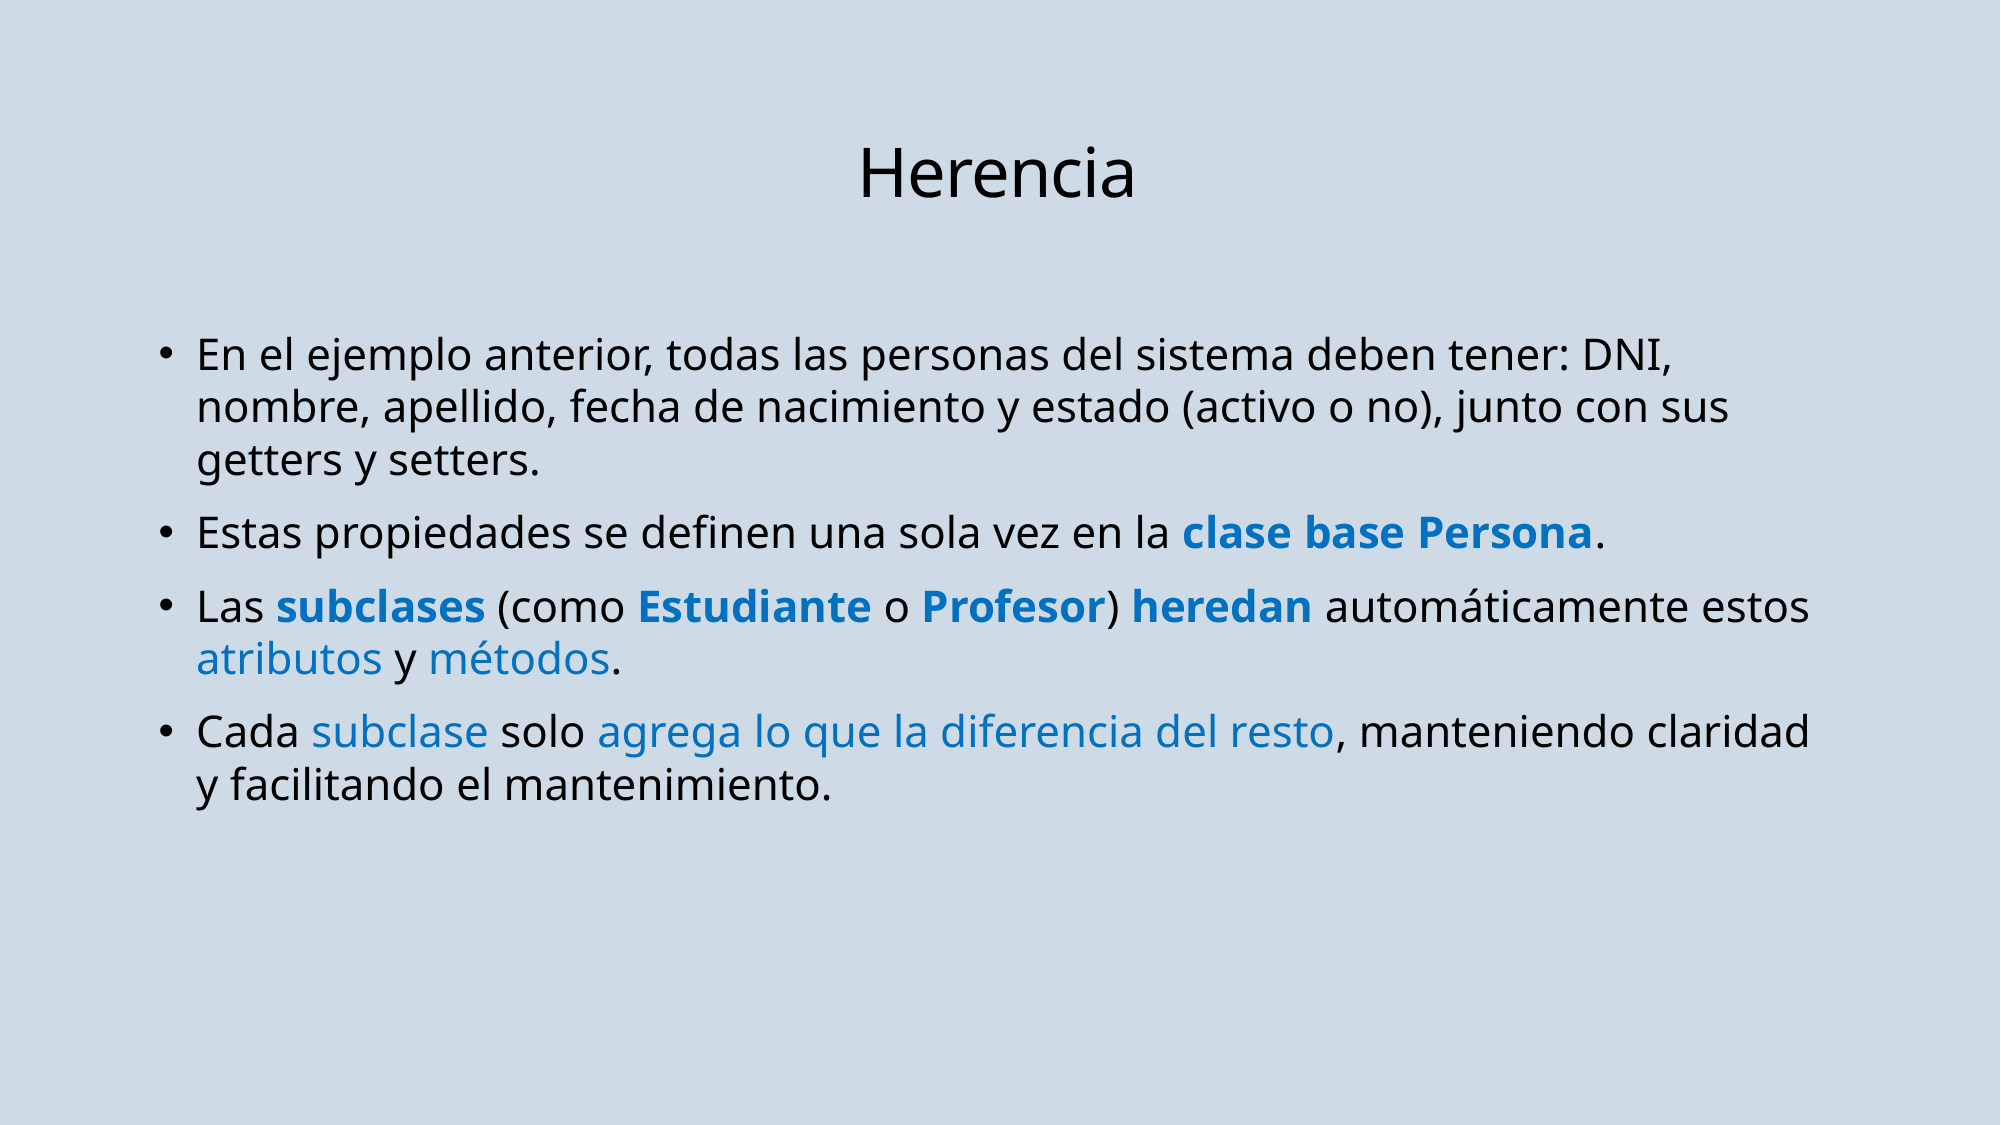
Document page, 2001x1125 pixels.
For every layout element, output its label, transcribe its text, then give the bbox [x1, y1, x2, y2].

title Herencia [0, 73, 1850, 264]
list En el ejemplo anterior, todas las personas del sistema deben tener: DNI, nombre, apellido, fecha de nacimiento y estado (activo o no), junto con sus getters y setters. Estas propiedades se definen una sola vez en la clase base Persona. Las subclases (como Estudiante o Profesor) heredan automáticamente estos atributos y métodos. Cada subclase solo agrega lo que la diferencia del resto, manteniendo claridad y facilitando el mantenimiento. [143, 229, 1850, 1125]
